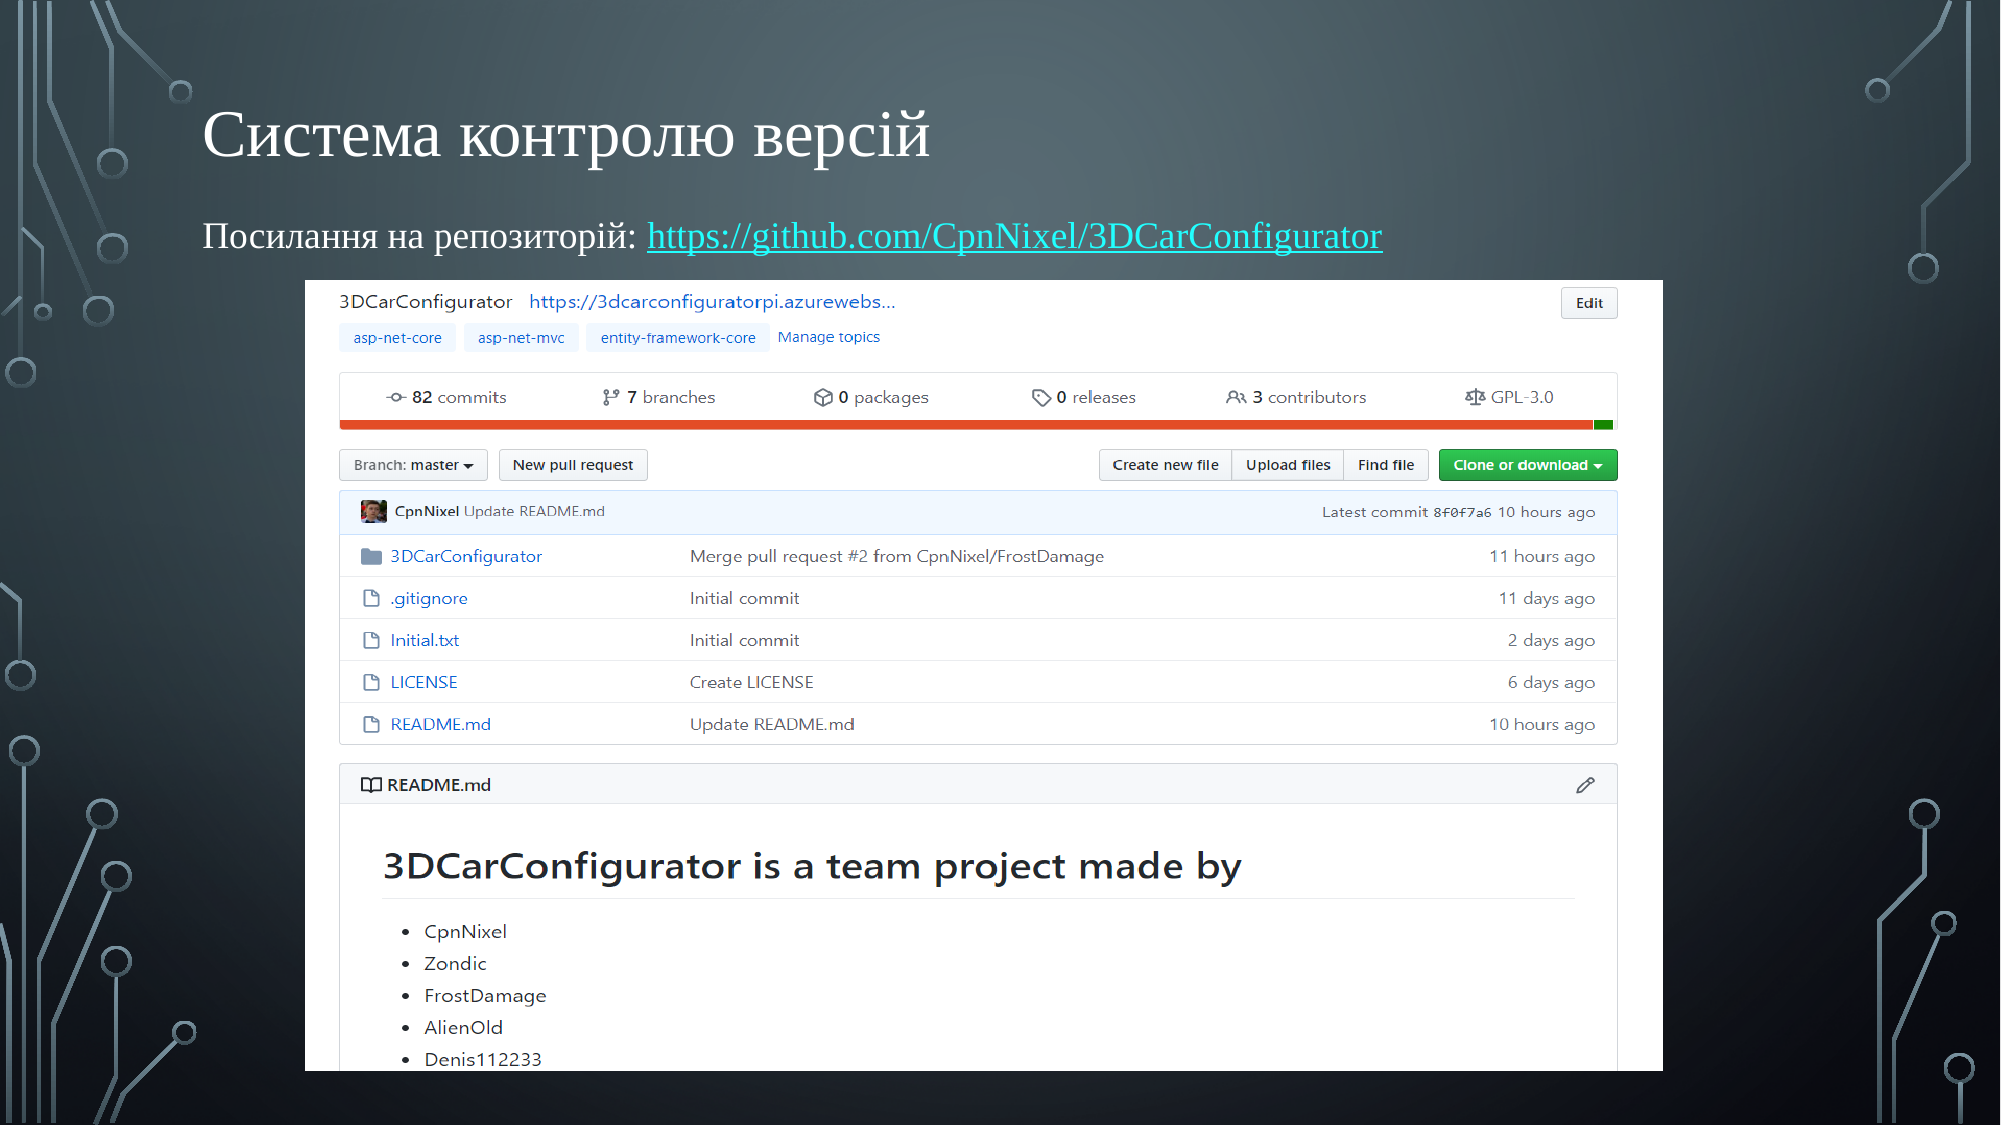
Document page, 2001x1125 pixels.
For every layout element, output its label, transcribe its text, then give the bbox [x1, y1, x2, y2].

list Посилання на репозиторій: https://github.com/CpnNixel/3DCarConfigurator [187, 195, 1781, 776]
title Система контролю версій [187, 54, 1813, 215]
picture [304, 280, 1663, 1072]
